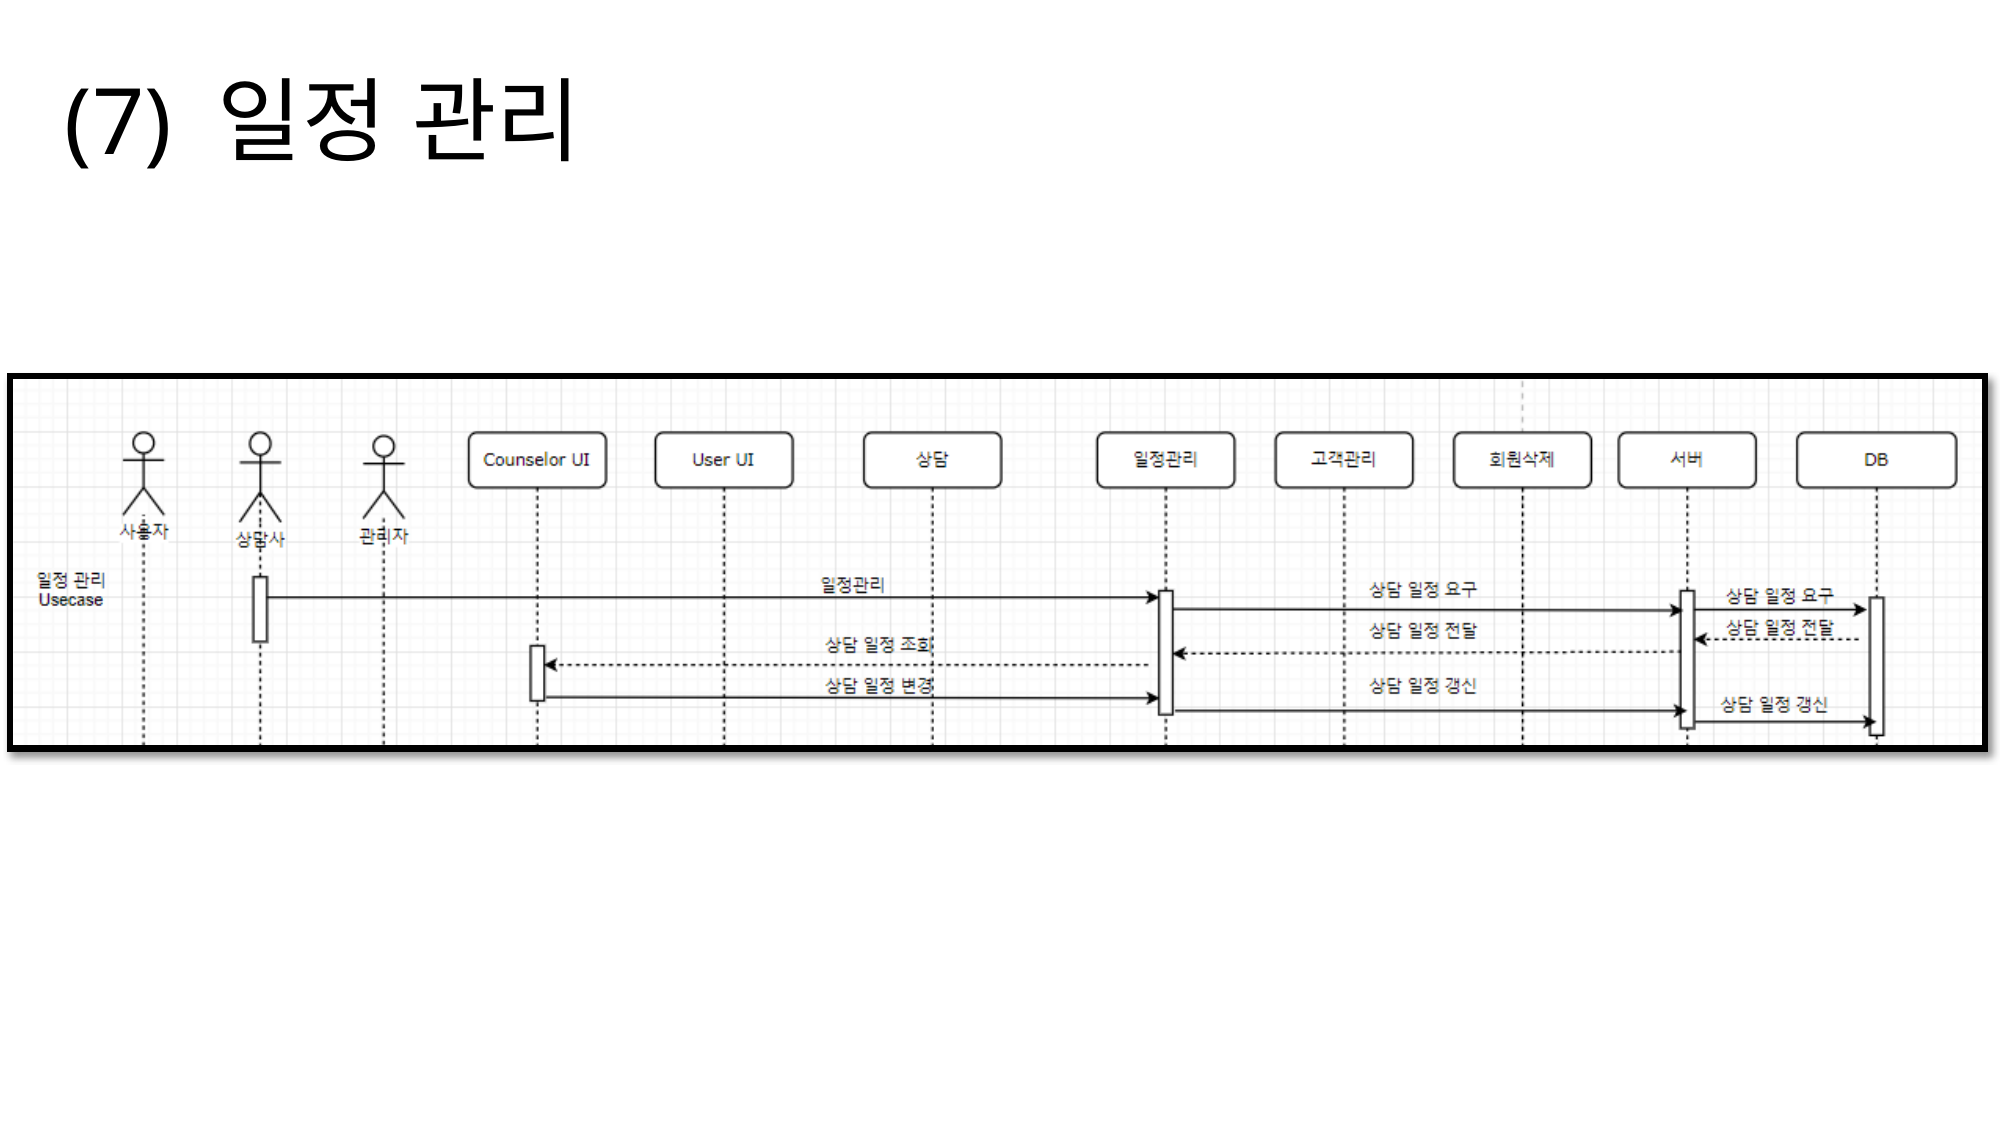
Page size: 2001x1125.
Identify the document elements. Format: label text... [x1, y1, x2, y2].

title (7) 일정 관리 [49, 31, 811, 219]
picture [12, 378, 1983, 746]
